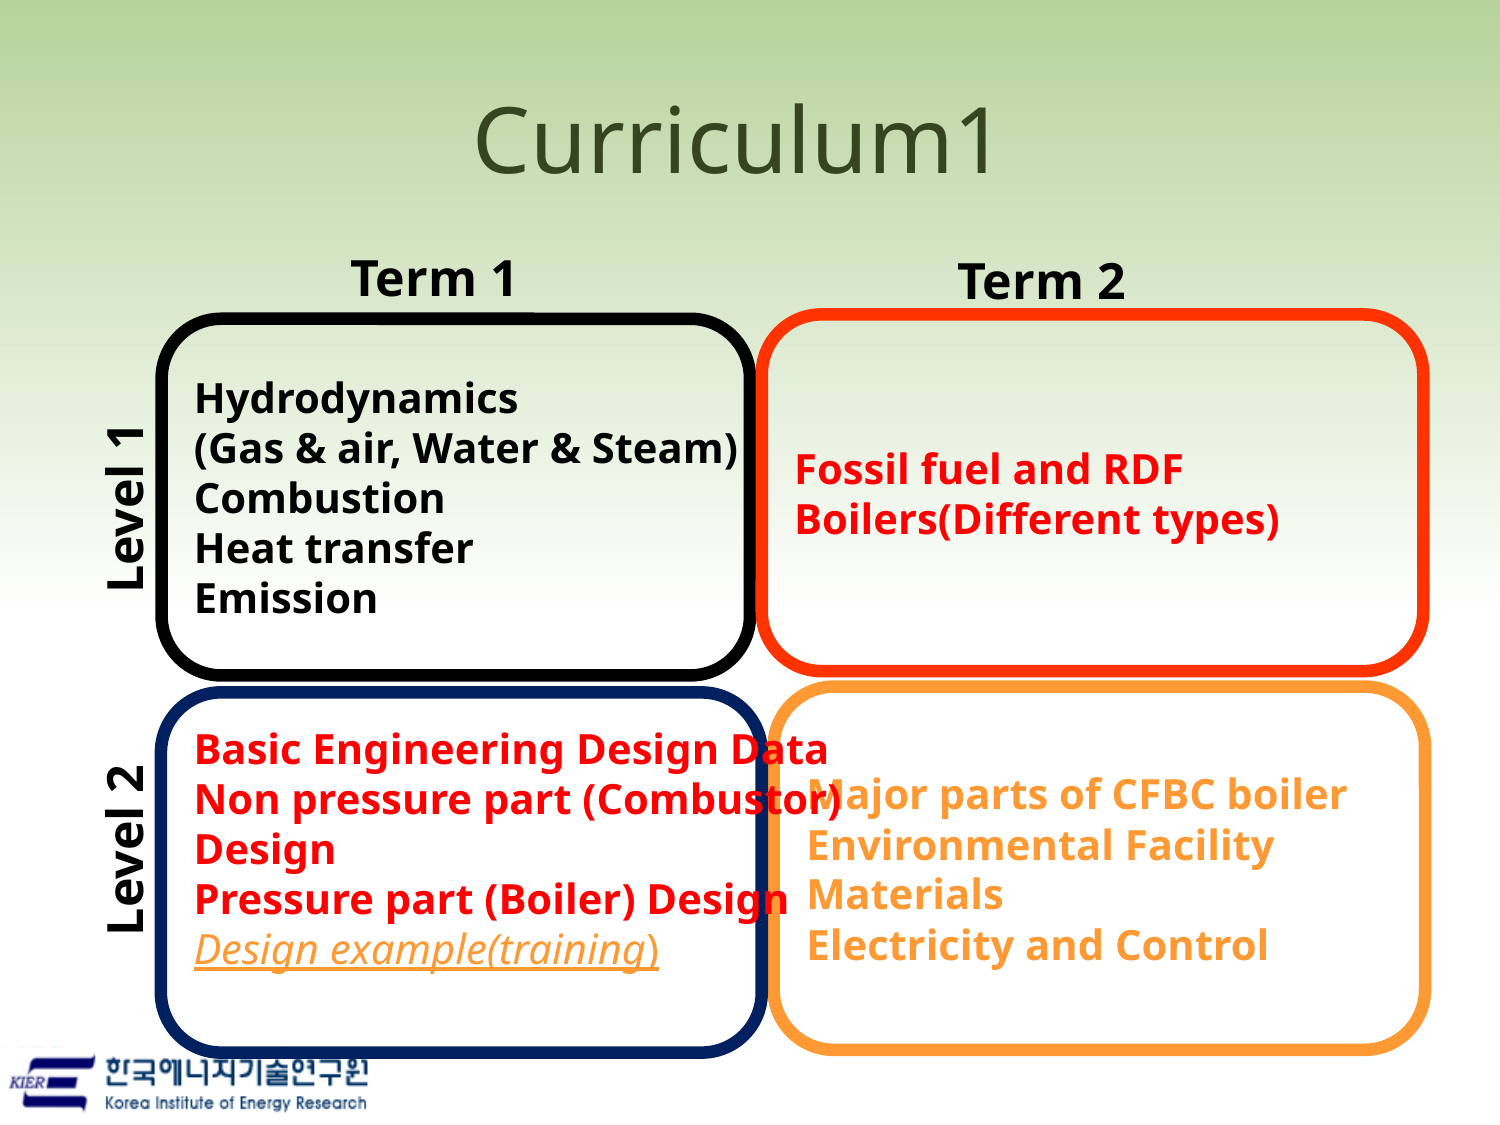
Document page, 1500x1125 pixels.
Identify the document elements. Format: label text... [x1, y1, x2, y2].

text_box Level 2 [85, 749, 161, 951]
text_box Term 1 [335, 238, 534, 314]
text_box Fossil fuel and RDF Boilers(Different types) [761, 314, 1424, 672]
text_box Term 2 [942, 242, 1141, 318]
picture [0, 1046, 374, 1125]
text_box Basic Engineering Design Data Non pressure part (Combustor) Design Pressure part (Boiler) Design Design example(training) [160, 692, 762, 1053]
text_box Hydrodynamics (Gas & air, Water & Steam) Combustion Heat transfer Emission [161, 318, 751, 676]
text_box Level 1 [85, 407, 161, 609]
title Curriculum1 [76, 42, 1427, 231]
text_box Major parts of CFBC boiler Environmental Facility Materials Electricity and Control [773, 686, 1426, 1050]
